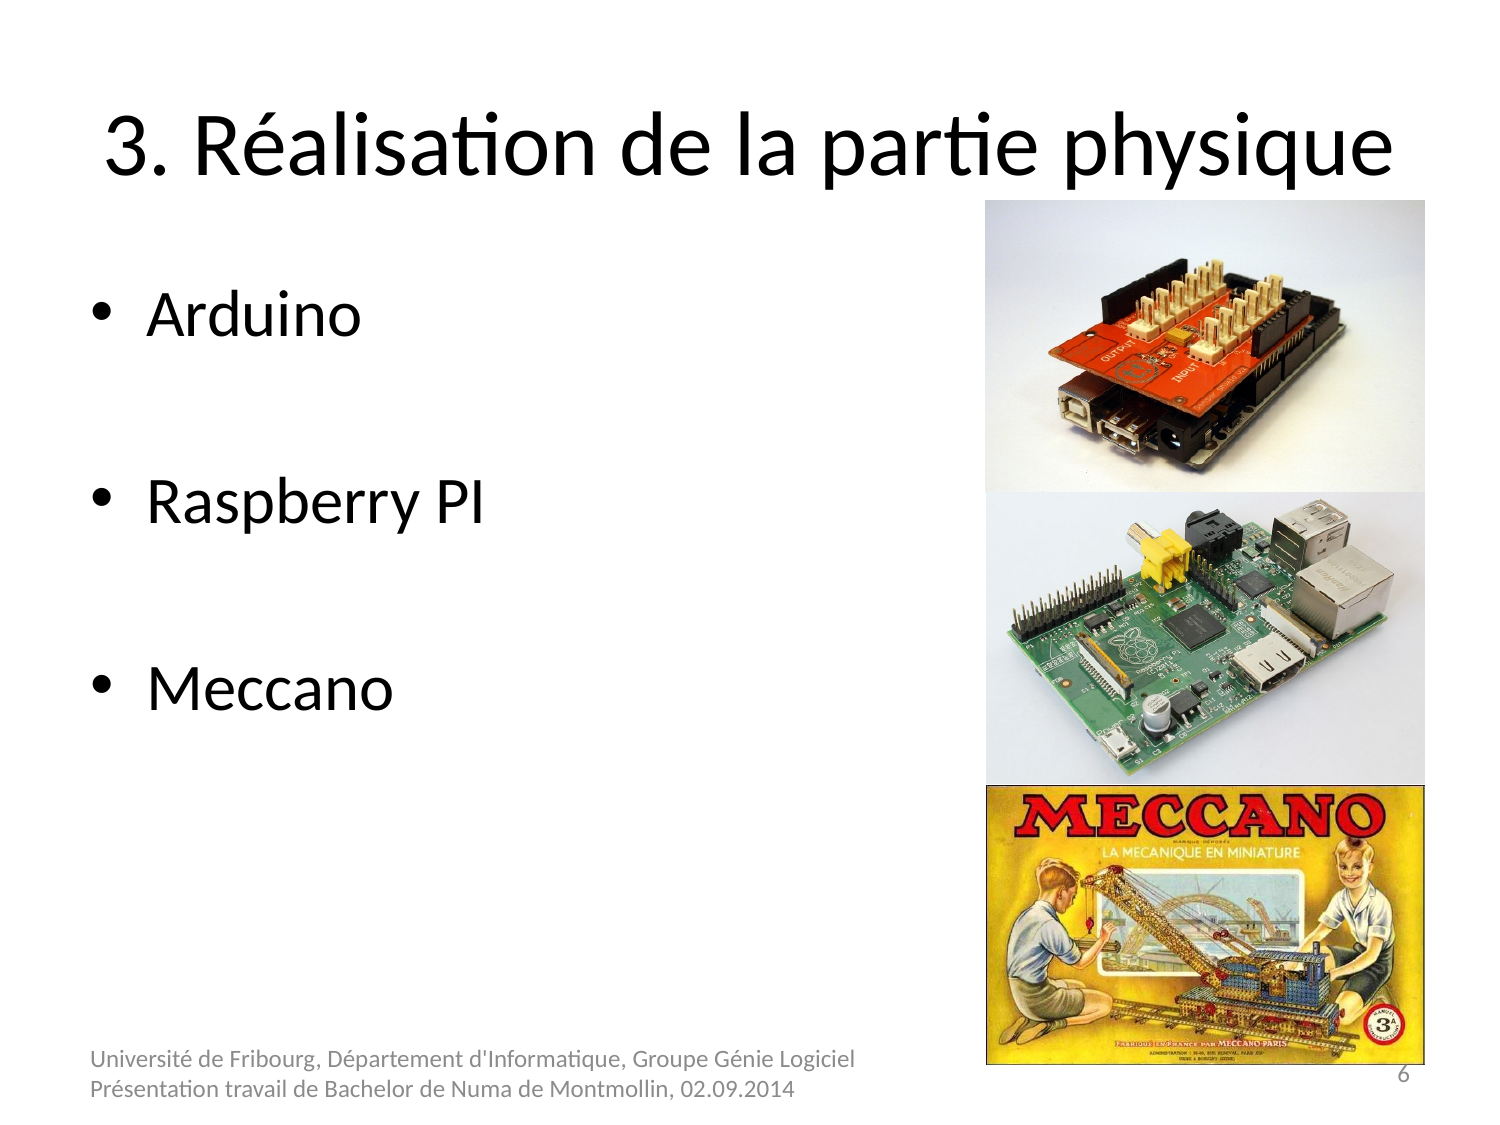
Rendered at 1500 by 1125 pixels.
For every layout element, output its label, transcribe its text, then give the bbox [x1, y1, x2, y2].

slide_number 6 [1074, 1072, 1425, 1103]
list Arduino Raspberry PI Meccano [75, 262, 981, 1005]
picture [985, 199, 1426, 1065]
footer Université de Fribourg, Département d'Informatique, Groupe Génie Logiciel Présentation travail de Bachelor de Numa de Montmollin, 02.09.2014 [75, 1042, 988, 1103]
title 3. Réalisation de la partie physique [75, 45, 1425, 233]
